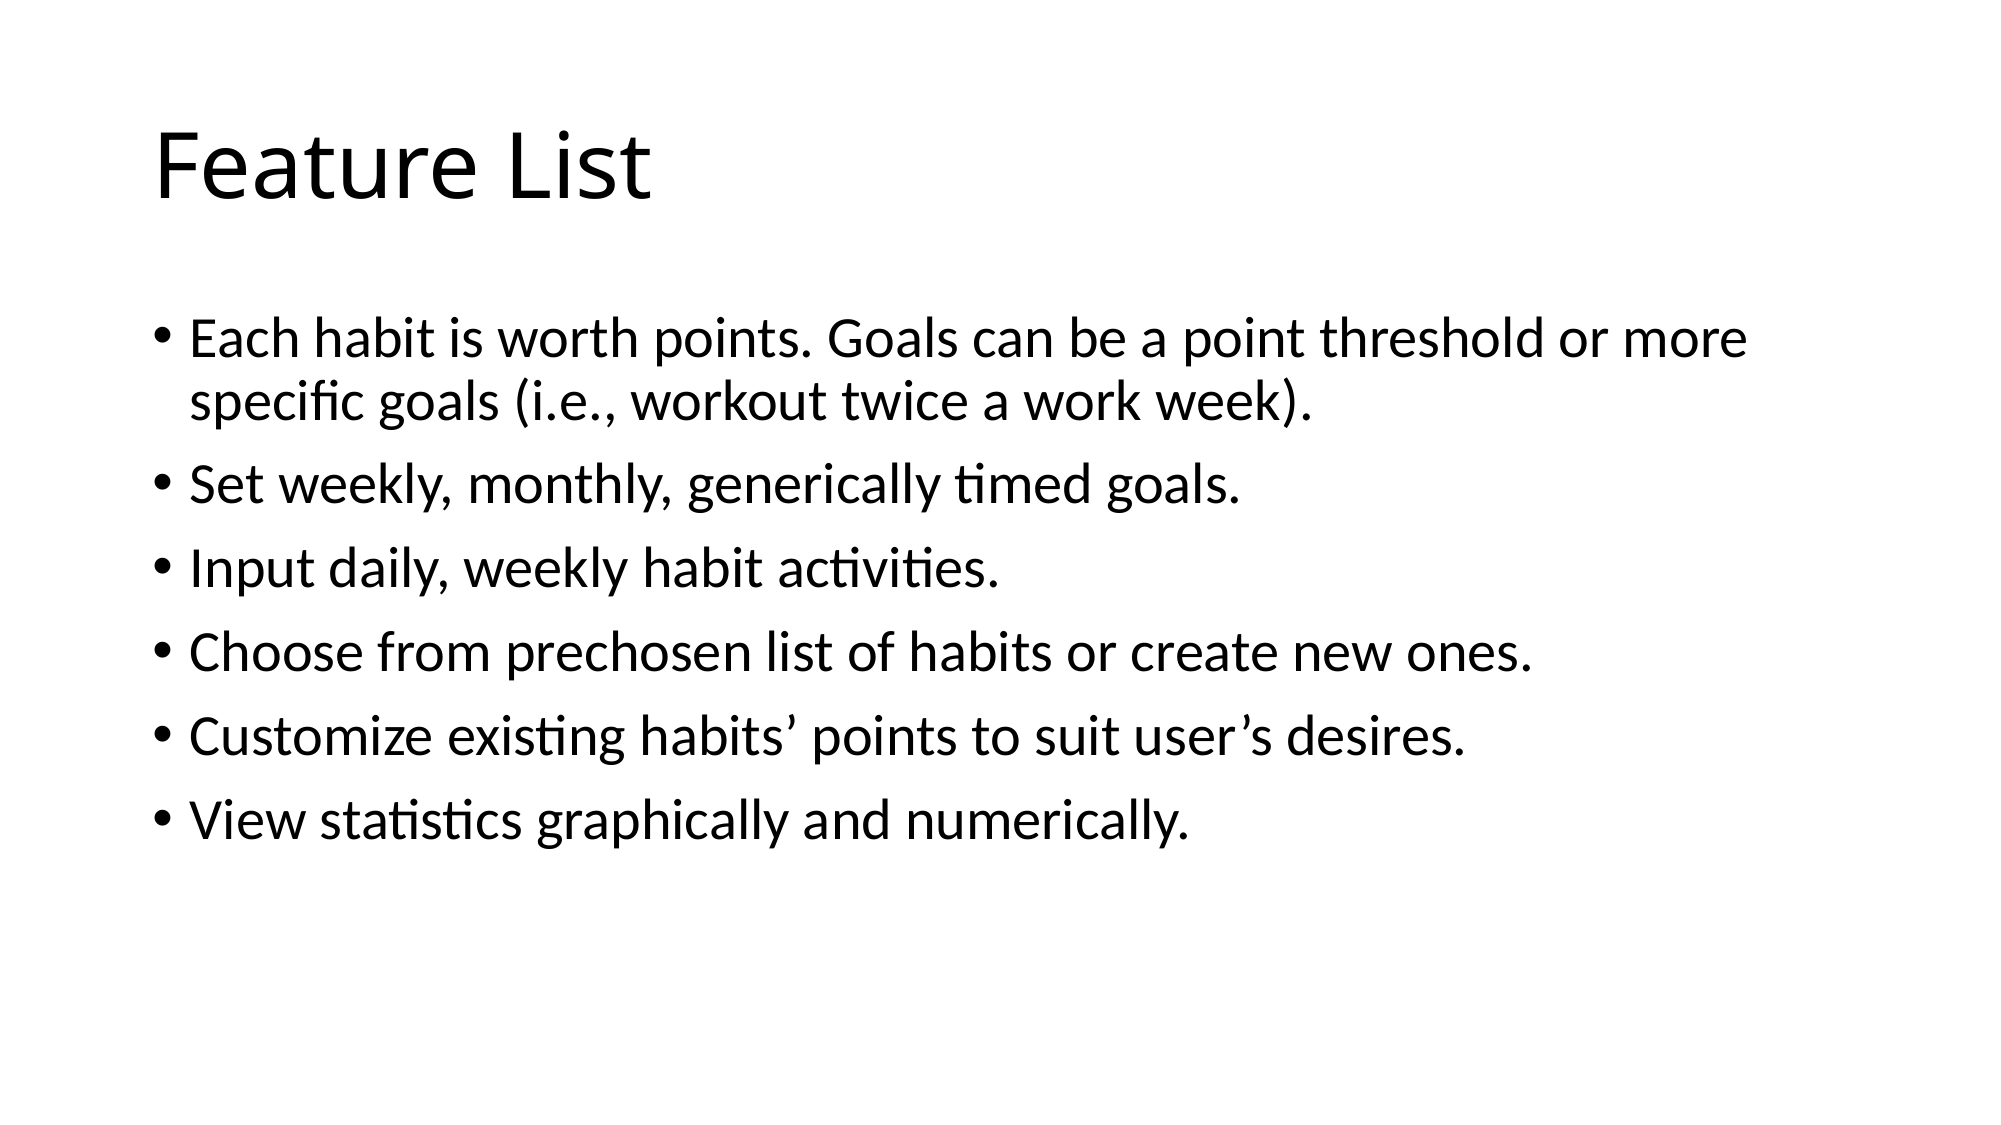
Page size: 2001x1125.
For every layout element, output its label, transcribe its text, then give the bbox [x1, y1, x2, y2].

title Feature List [137, 59, 1863, 278]
list Each habit is worth points. Goals can be a point threshold or more specific goals (i.e., workout twice a work week). Set weekly, monthly, generically timed goals. Input daily, weekly habit activities. Choose from prechosen list of habits or create new ones. Customize existing habits’ points to suit user’s desires. View statistics graphically and numerically. [137, 299, 1863, 1014]
